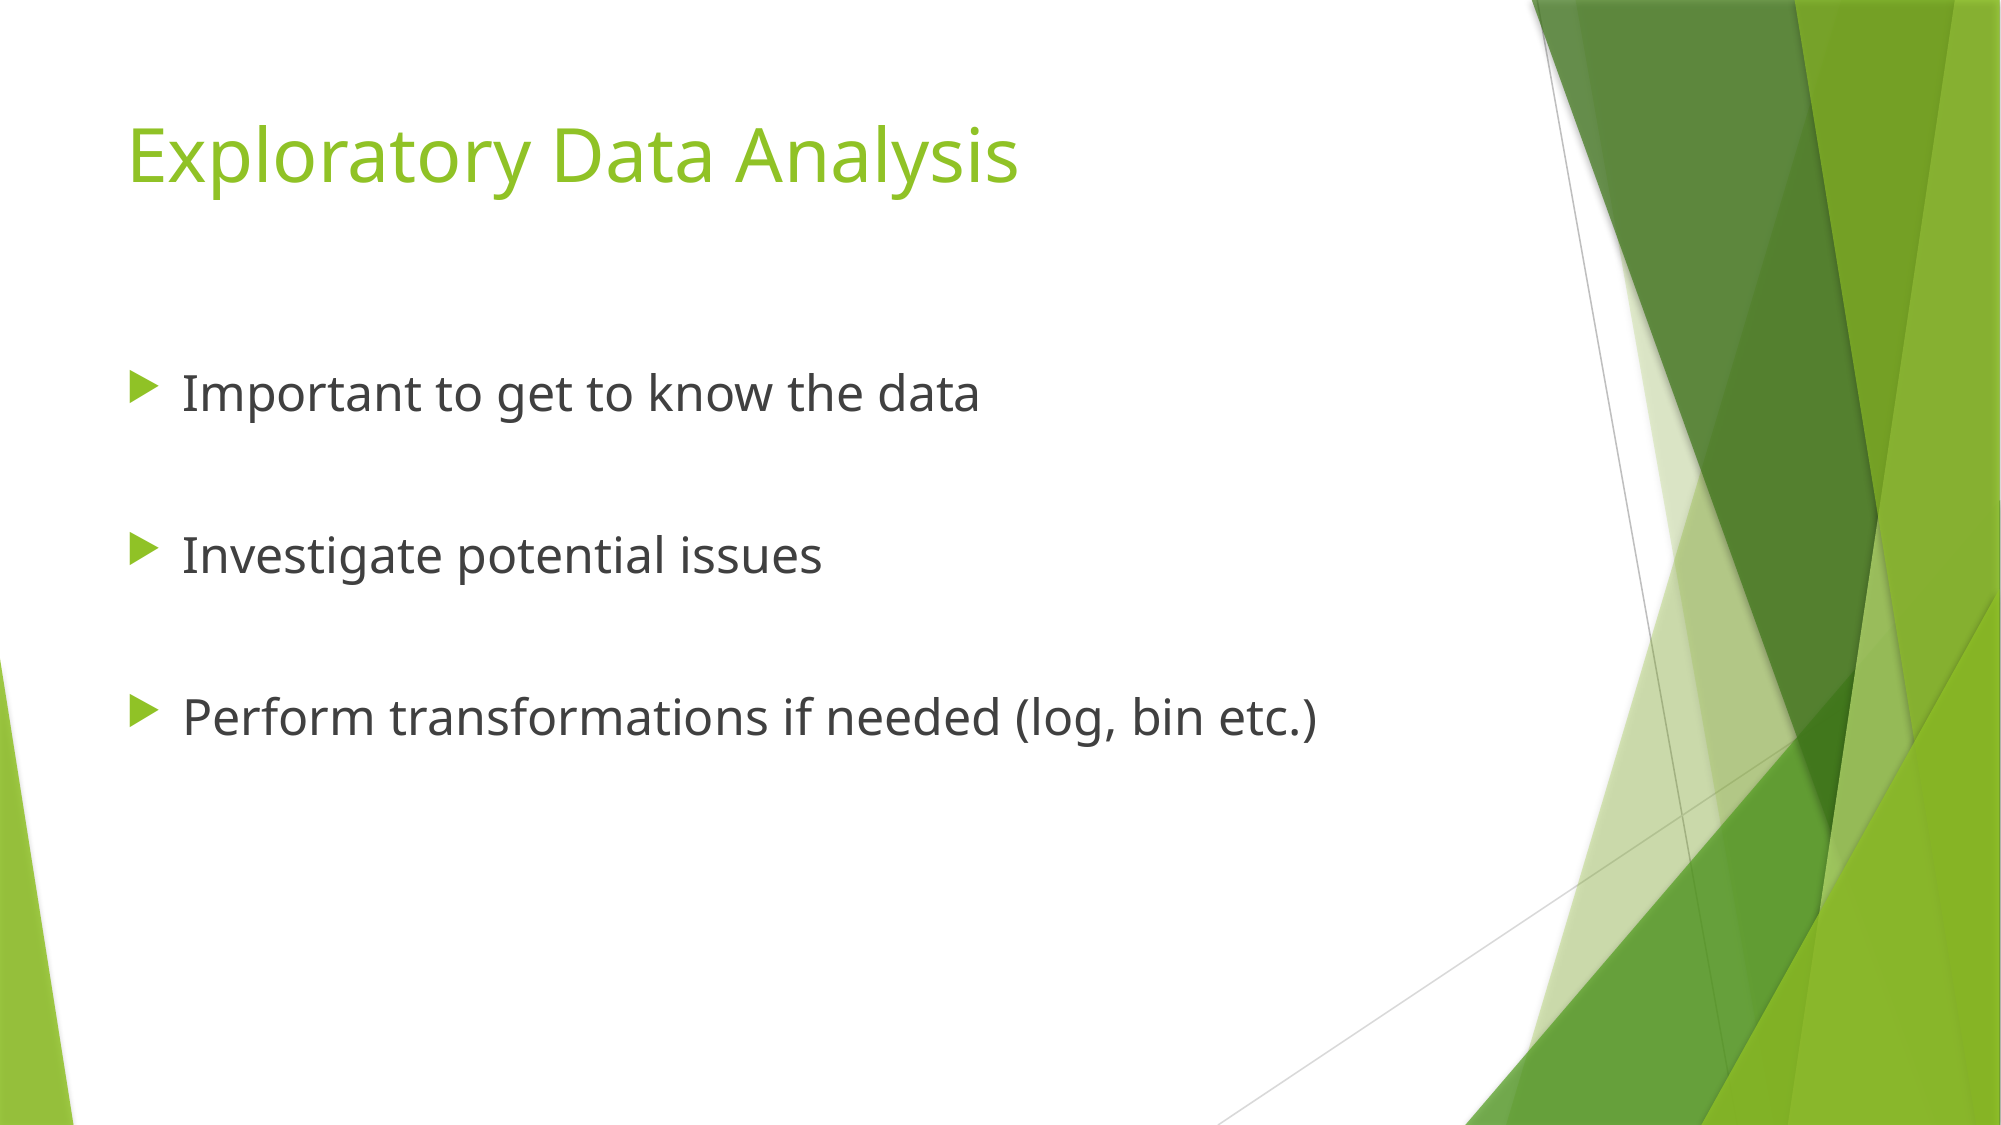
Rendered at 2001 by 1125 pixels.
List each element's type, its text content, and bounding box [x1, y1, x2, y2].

list Important to get to know the data Investigate potential issues Perform transformations if needed (log, bin etc.) [111, 354, 1522, 992]
title Exploratory Data Analysis [111, 99, 1522, 317]
